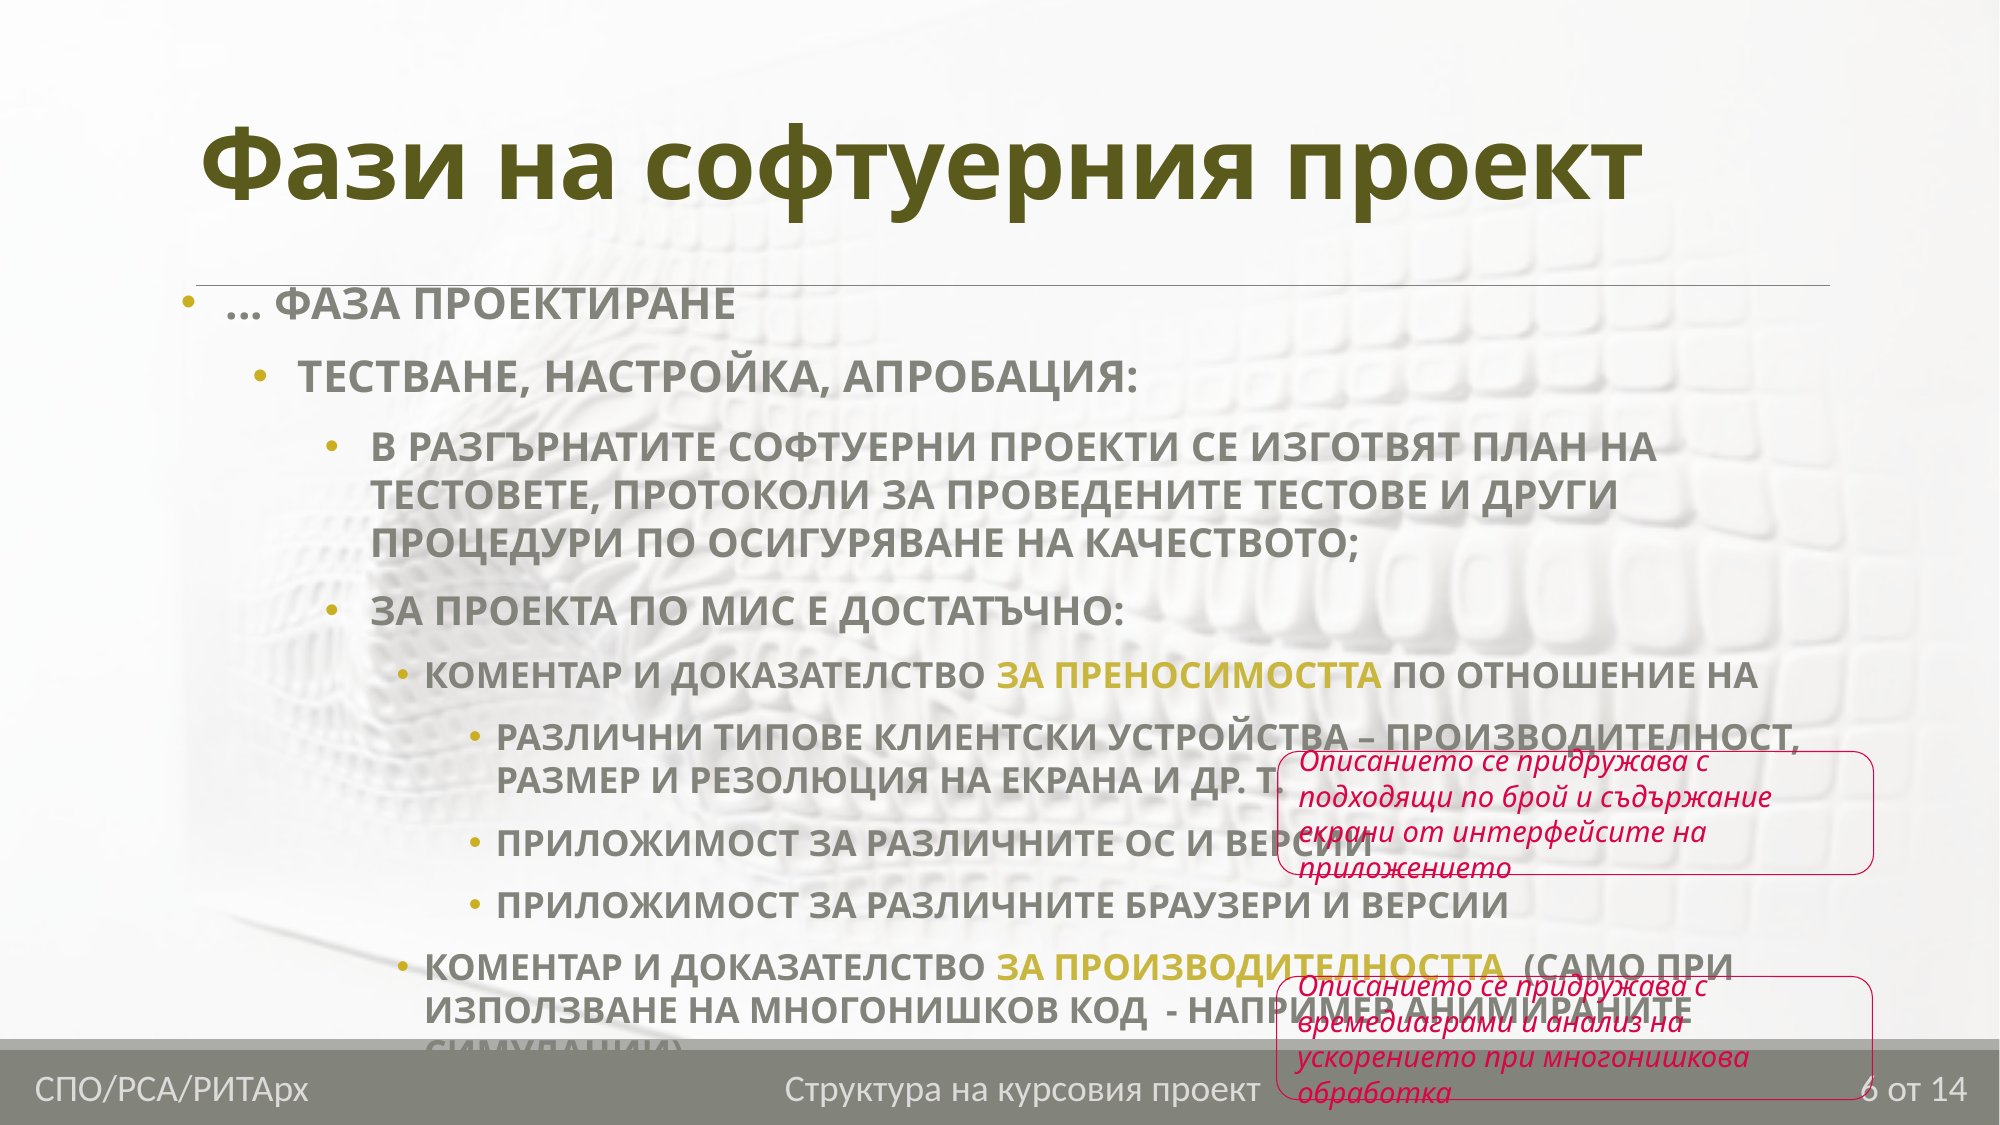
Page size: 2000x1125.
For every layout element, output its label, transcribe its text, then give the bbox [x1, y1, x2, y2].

title Фази на софтуерния проект [184, 90, 1835, 228]
text_box Описанието се придружава с подходящи по брой и съдържание екрани от интерфейсите на приложението [1276, 750, 1875, 876]
slide_number 6 от 14 [1767, 1056, 1983, 1117]
list ... Фаза Проектиране Тестване, настройка, апробация: в разгърнатите софтуерни проекти се изготвят план на тестовете, протоколи за проведените тестове и други процедури по осигуряване на качеството; за проекта по МИС е достатъчно: коментар и доказателство за преносимостта по отношение на различни типове клиентски устройства – производителност, размер и резолюция на екрана и др. т. приложимост за различните ОС и версии приложимост за различните браузери и версии коментар и доказателство за производителността (само при използване на многонишков код - например анимираните симулации) [180, 267, 1873, 1048]
text_box Описанието се придружава с времедиаграми и анализ на ускорението при многонишкова обработка [1275, 975, 1874, 1101]
text_box СПО/РСА/РИТАрх Структура на курсовия проект [19, 1048, 1308, 1125]
